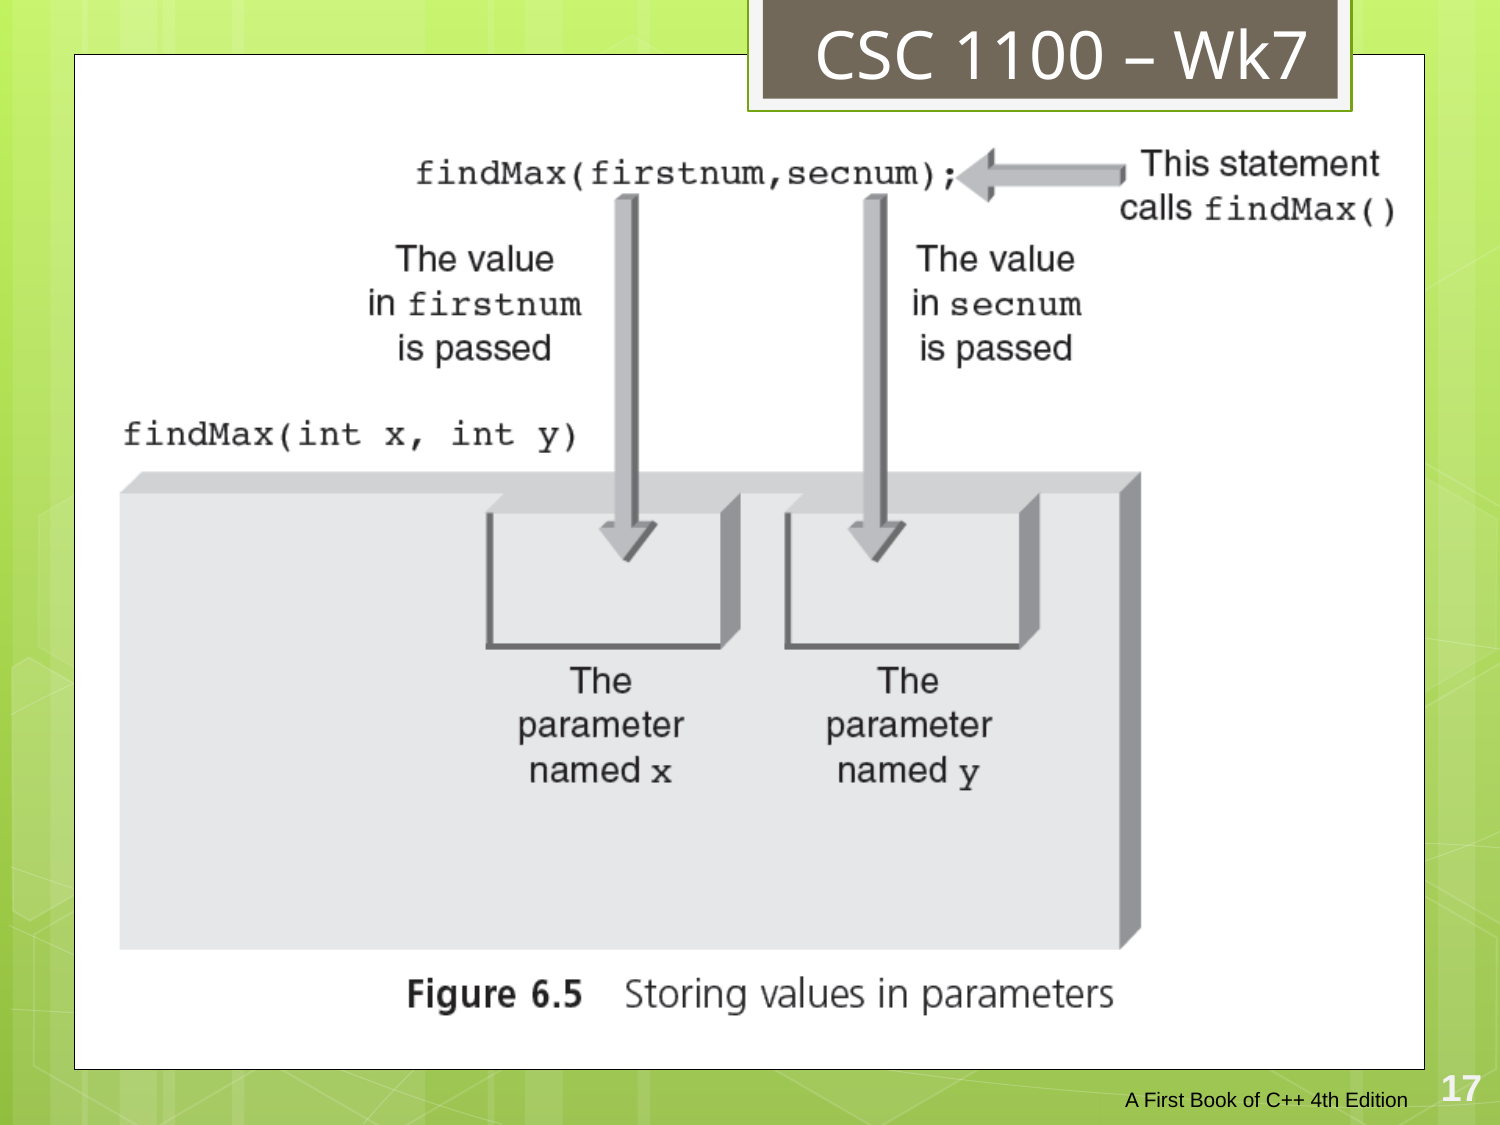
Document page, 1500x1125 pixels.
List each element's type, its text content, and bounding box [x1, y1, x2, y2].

text_box A First Book of C++ 4th Edition [848, 1069, 1423, 1125]
text_box CSC 1100 – Wk7 [799, 0, 1325, 100]
picture [109, 141, 1401, 1026]
text_box 17 [1423, 1046, 1500, 1125]
